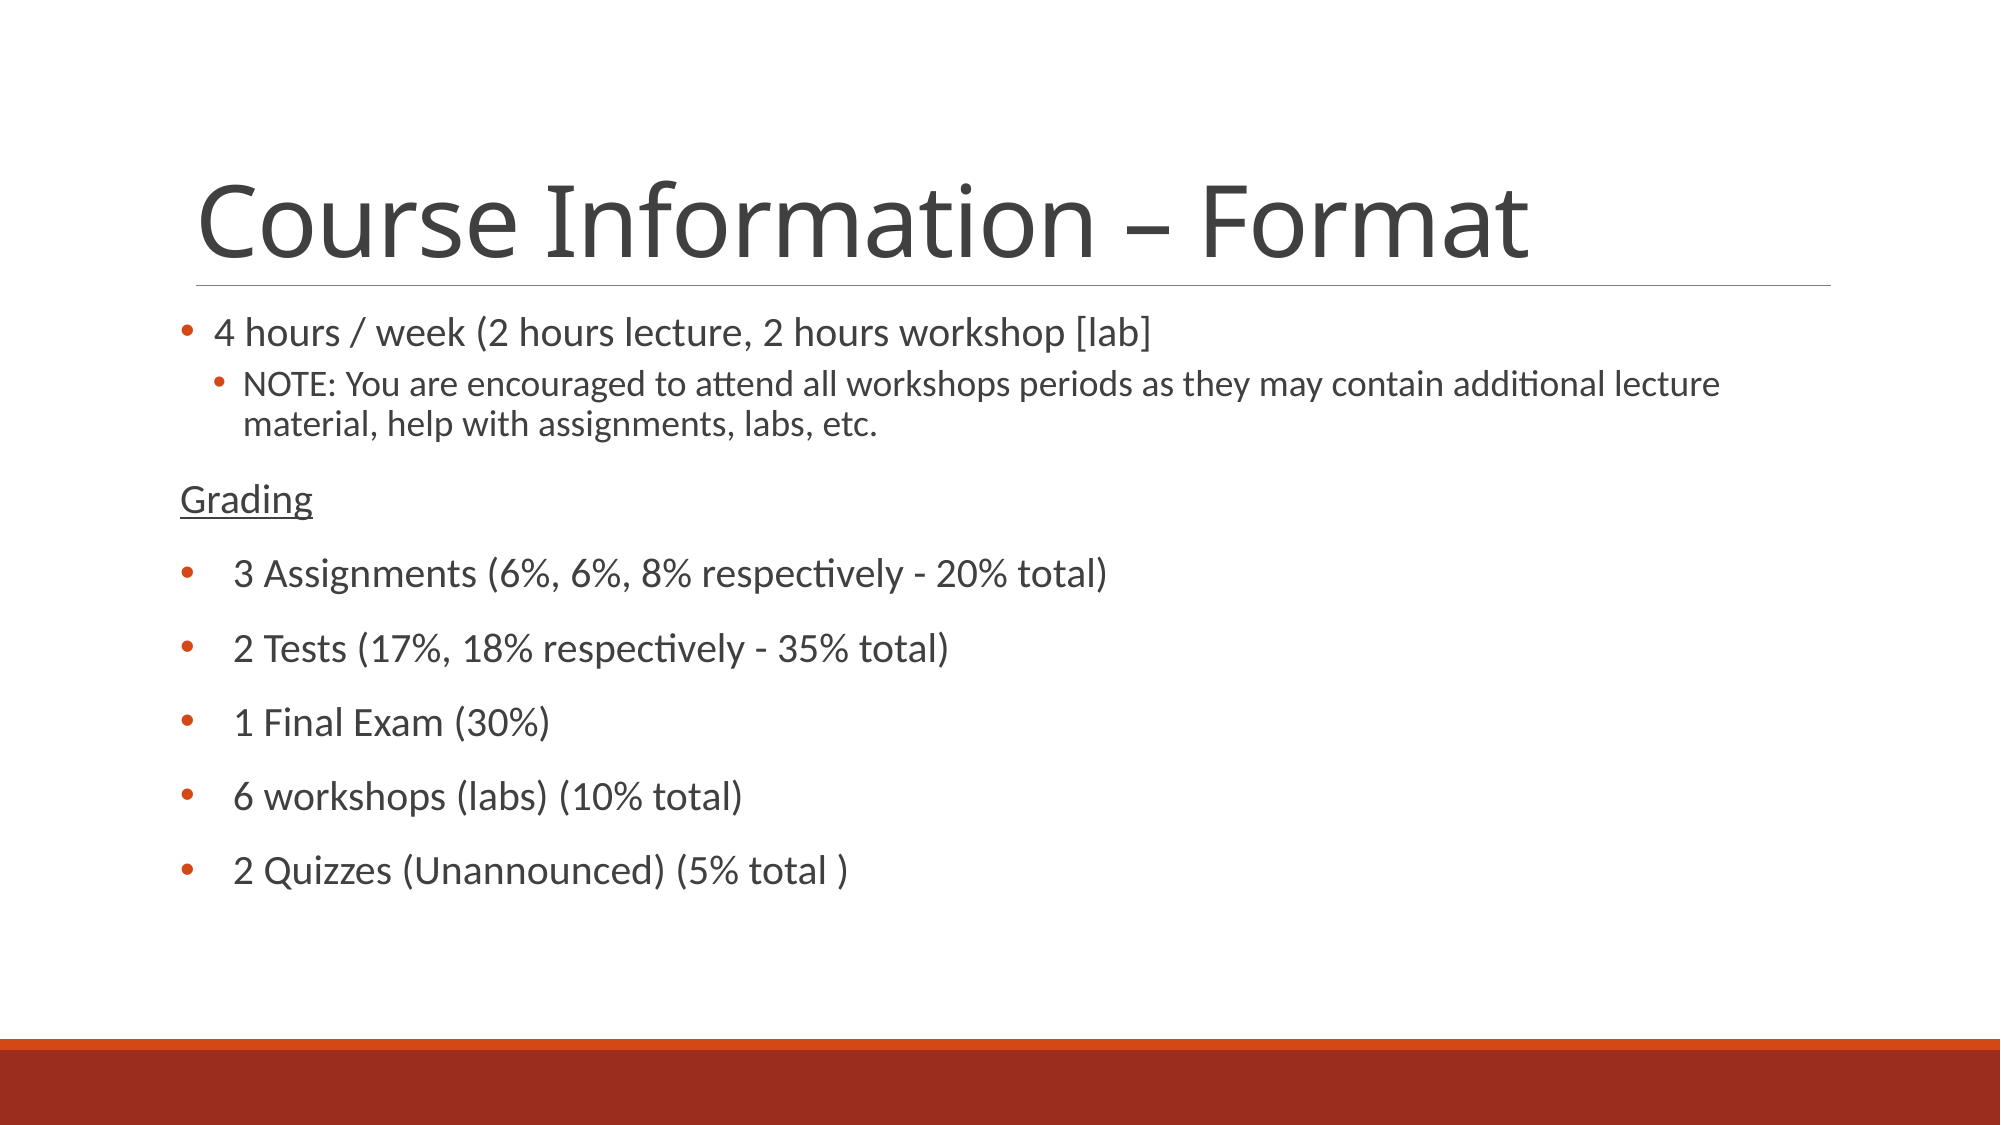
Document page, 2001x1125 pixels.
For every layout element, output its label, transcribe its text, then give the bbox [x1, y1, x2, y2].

list 4 hours / week (2 hours lecture, 2 hours workshop [lab] NOTE: You are encouraged to attend all workshops periods as they may contain additional lecture material, help with assignments, labs, etc. Grading 3 Assignments (6%, 6%, 8% respectively - 20% total) 2 Tests (17%, 18% respectively - 35% total) 1 Final Exam (30%) 6 workshops (labs) (10% total) 2 Quizzes (Unannounced) (5% total ) [180, 302, 1830, 963]
title Course Information – Format [180, 47, 1830, 285]
